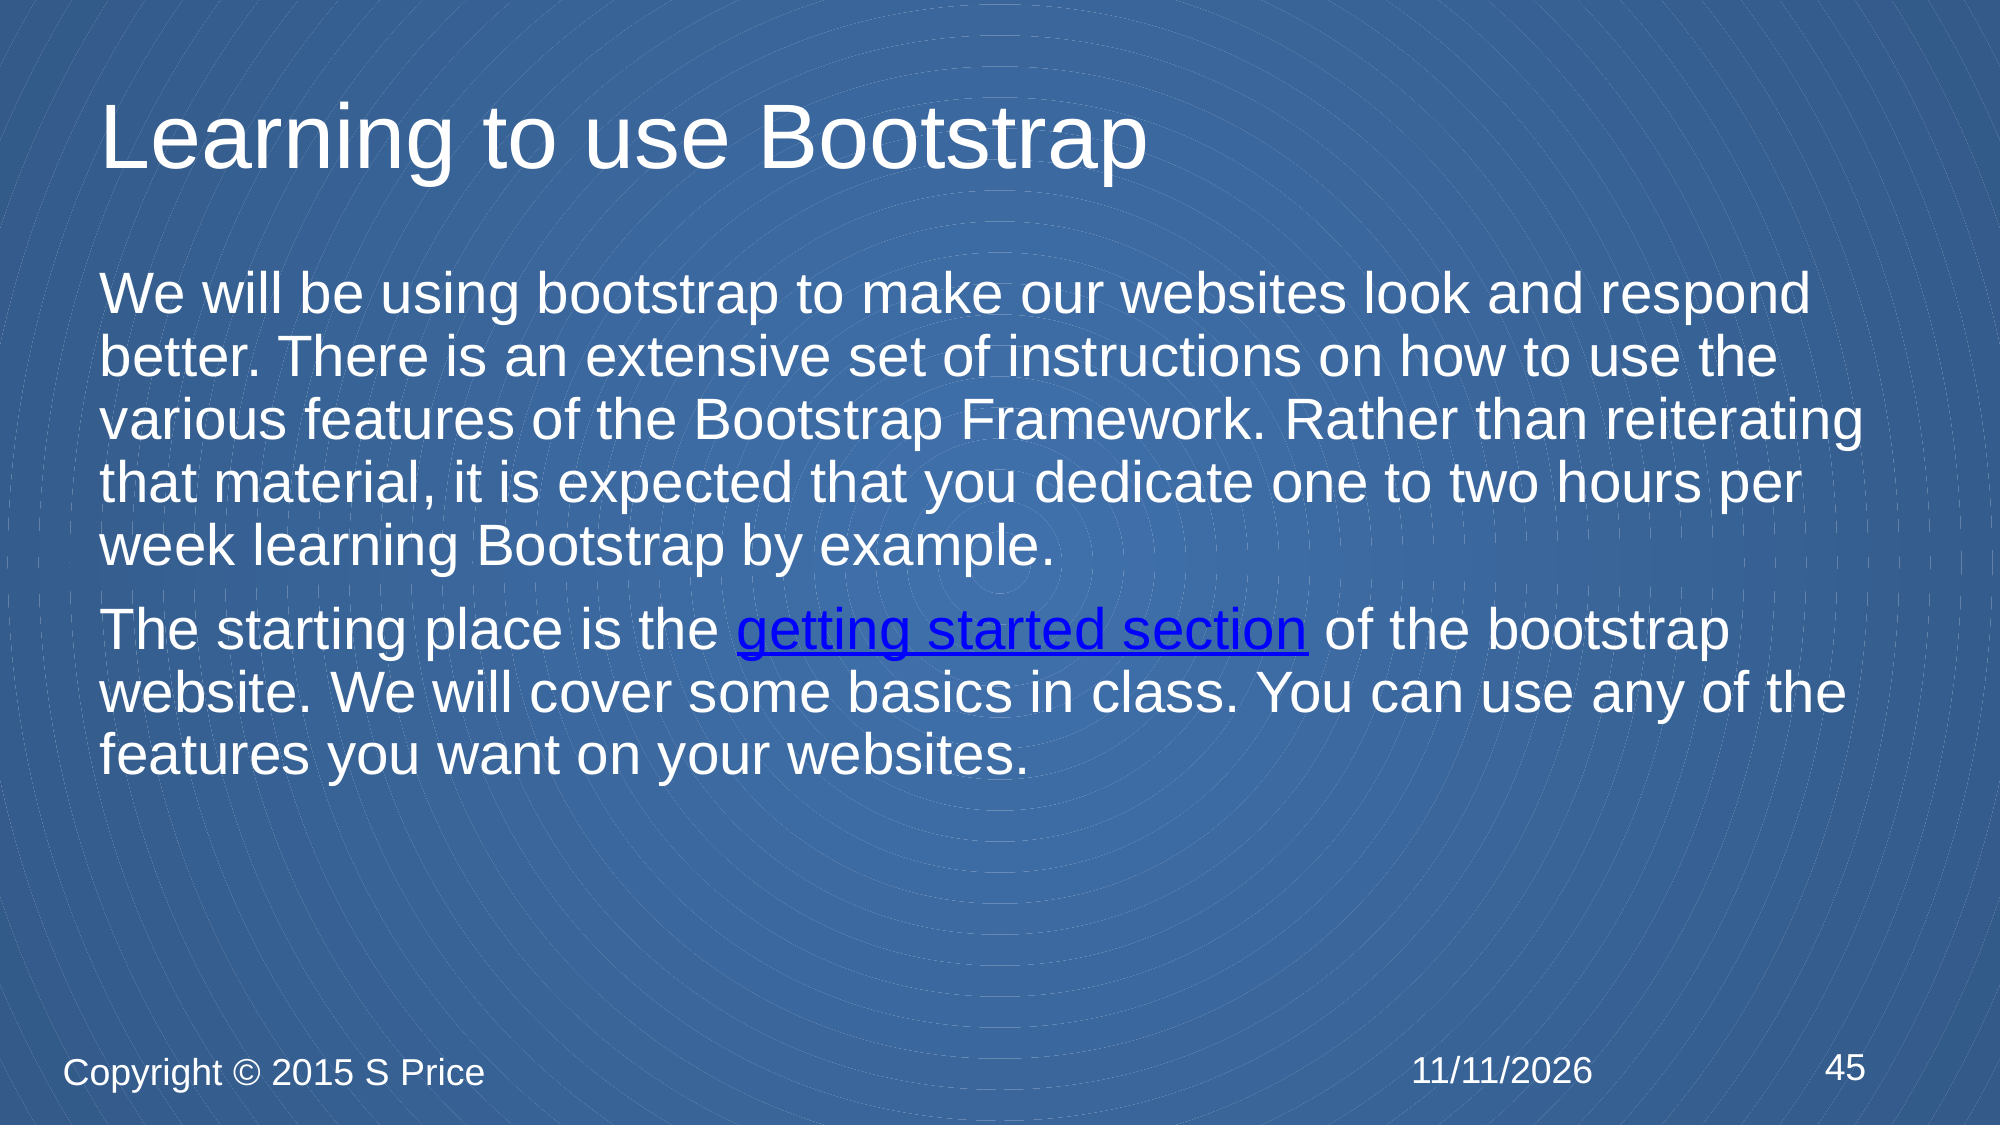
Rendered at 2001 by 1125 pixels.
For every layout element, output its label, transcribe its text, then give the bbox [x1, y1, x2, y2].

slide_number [1396, 1038, 1659, 1100]
subtitle We will be using bootstrap to make our websites look and respond better. There is an extensive set of instructions on how to use the various features of the Bootstrap Framework. Rather than reiterating that material, it is expected that you dedicate one to two hours per week learning Bootstrap by example. The starting place is the getting started section of the bootstrap website. We will cover some basics in class. You can use any of the features you want on your websites. [99, 263, 1900, 916]
slide_number 45 [1810, 1034, 1901, 1097]
footer Copyright © 2015 S Price [48, 1039, 1397, 1101]
title Learning to use Bootstrap [99, 44, 1900, 233]
